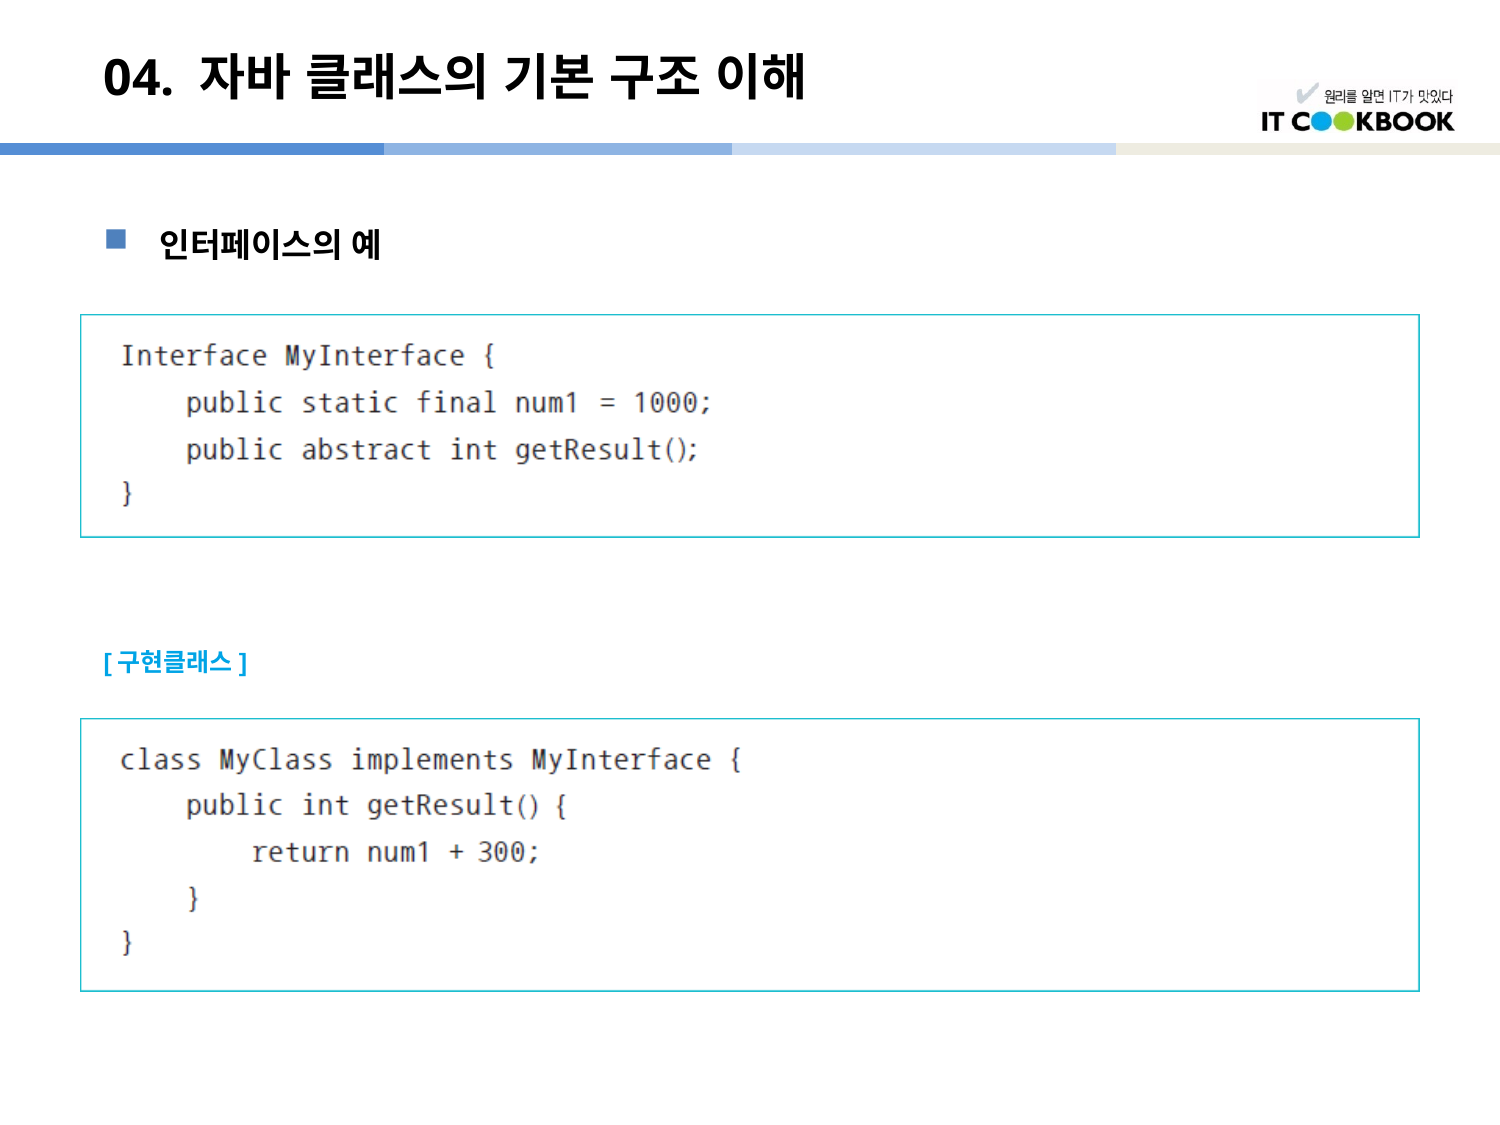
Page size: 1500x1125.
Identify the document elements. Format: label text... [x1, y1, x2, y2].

picture [80, 314, 1420, 539]
picture [80, 718, 1420, 993]
picture [1257, 79, 1458, 133]
title 04. 자바 클래스의 기본 구조 이해 [88, 30, 1211, 121]
list 인터페이스의 예 [88, 196, 1436, 386]
text_box [구현클래스] [88, 624, 1436, 813]
